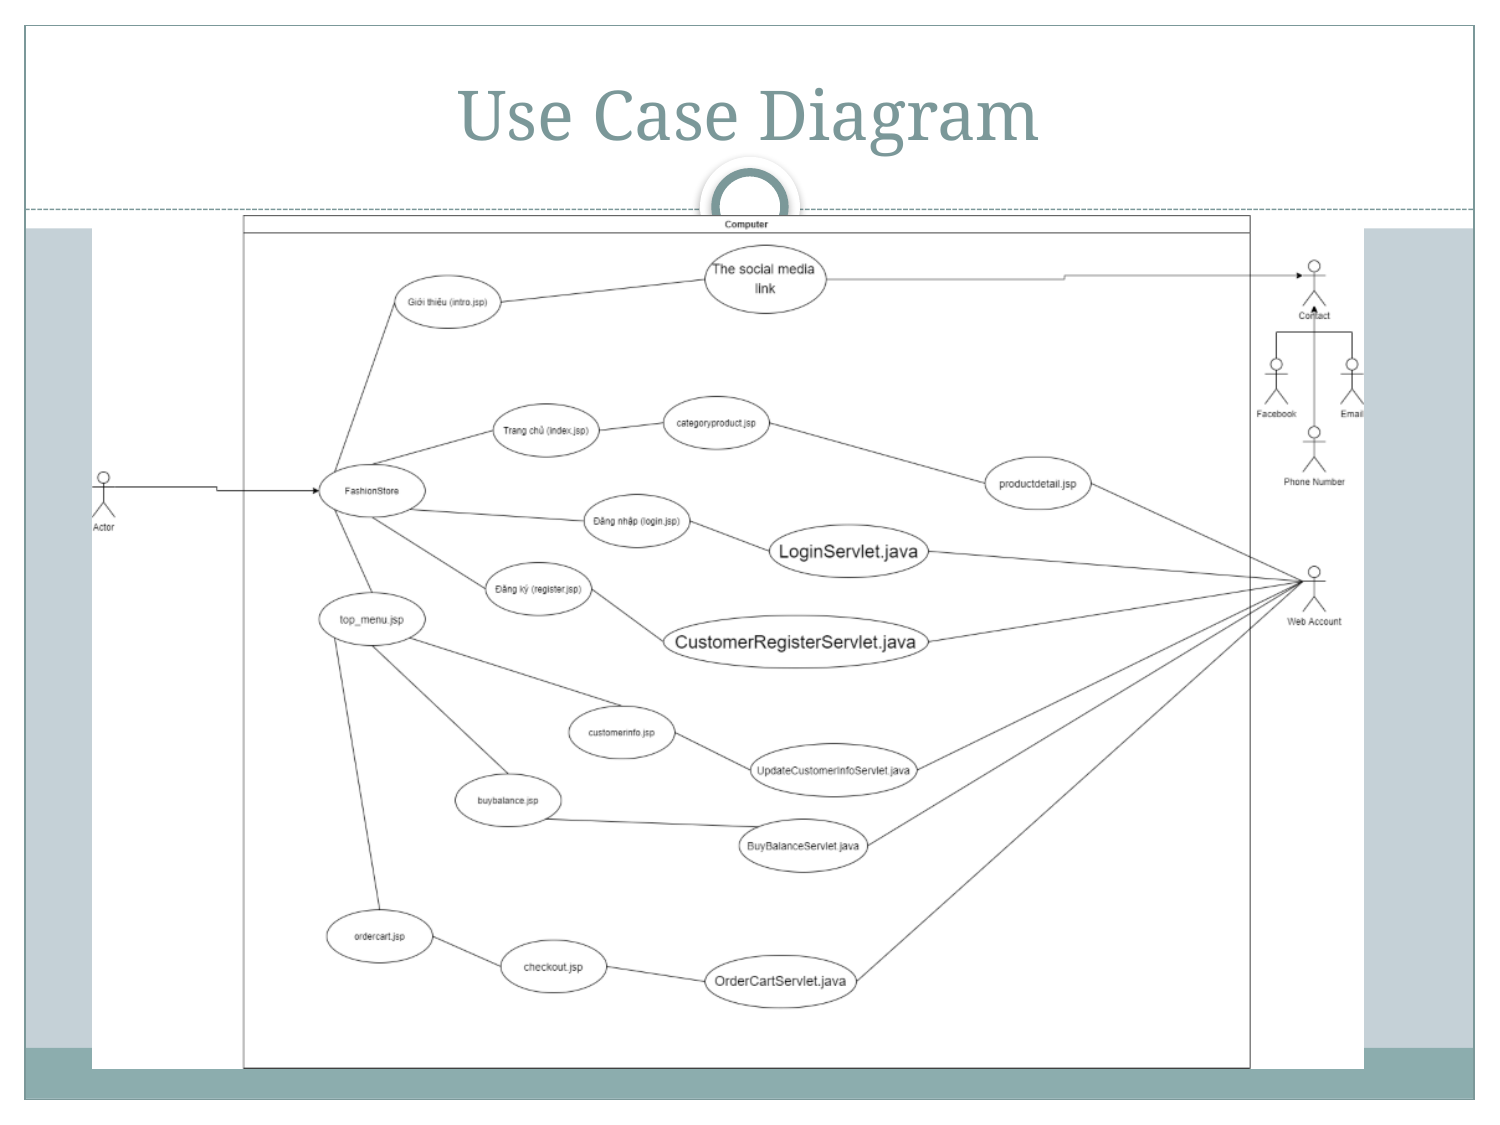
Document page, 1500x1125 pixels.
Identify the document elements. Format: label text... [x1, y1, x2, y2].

title Use Case Diagram [49, 37, 1450, 162]
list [92, 214, 1364, 1070]
